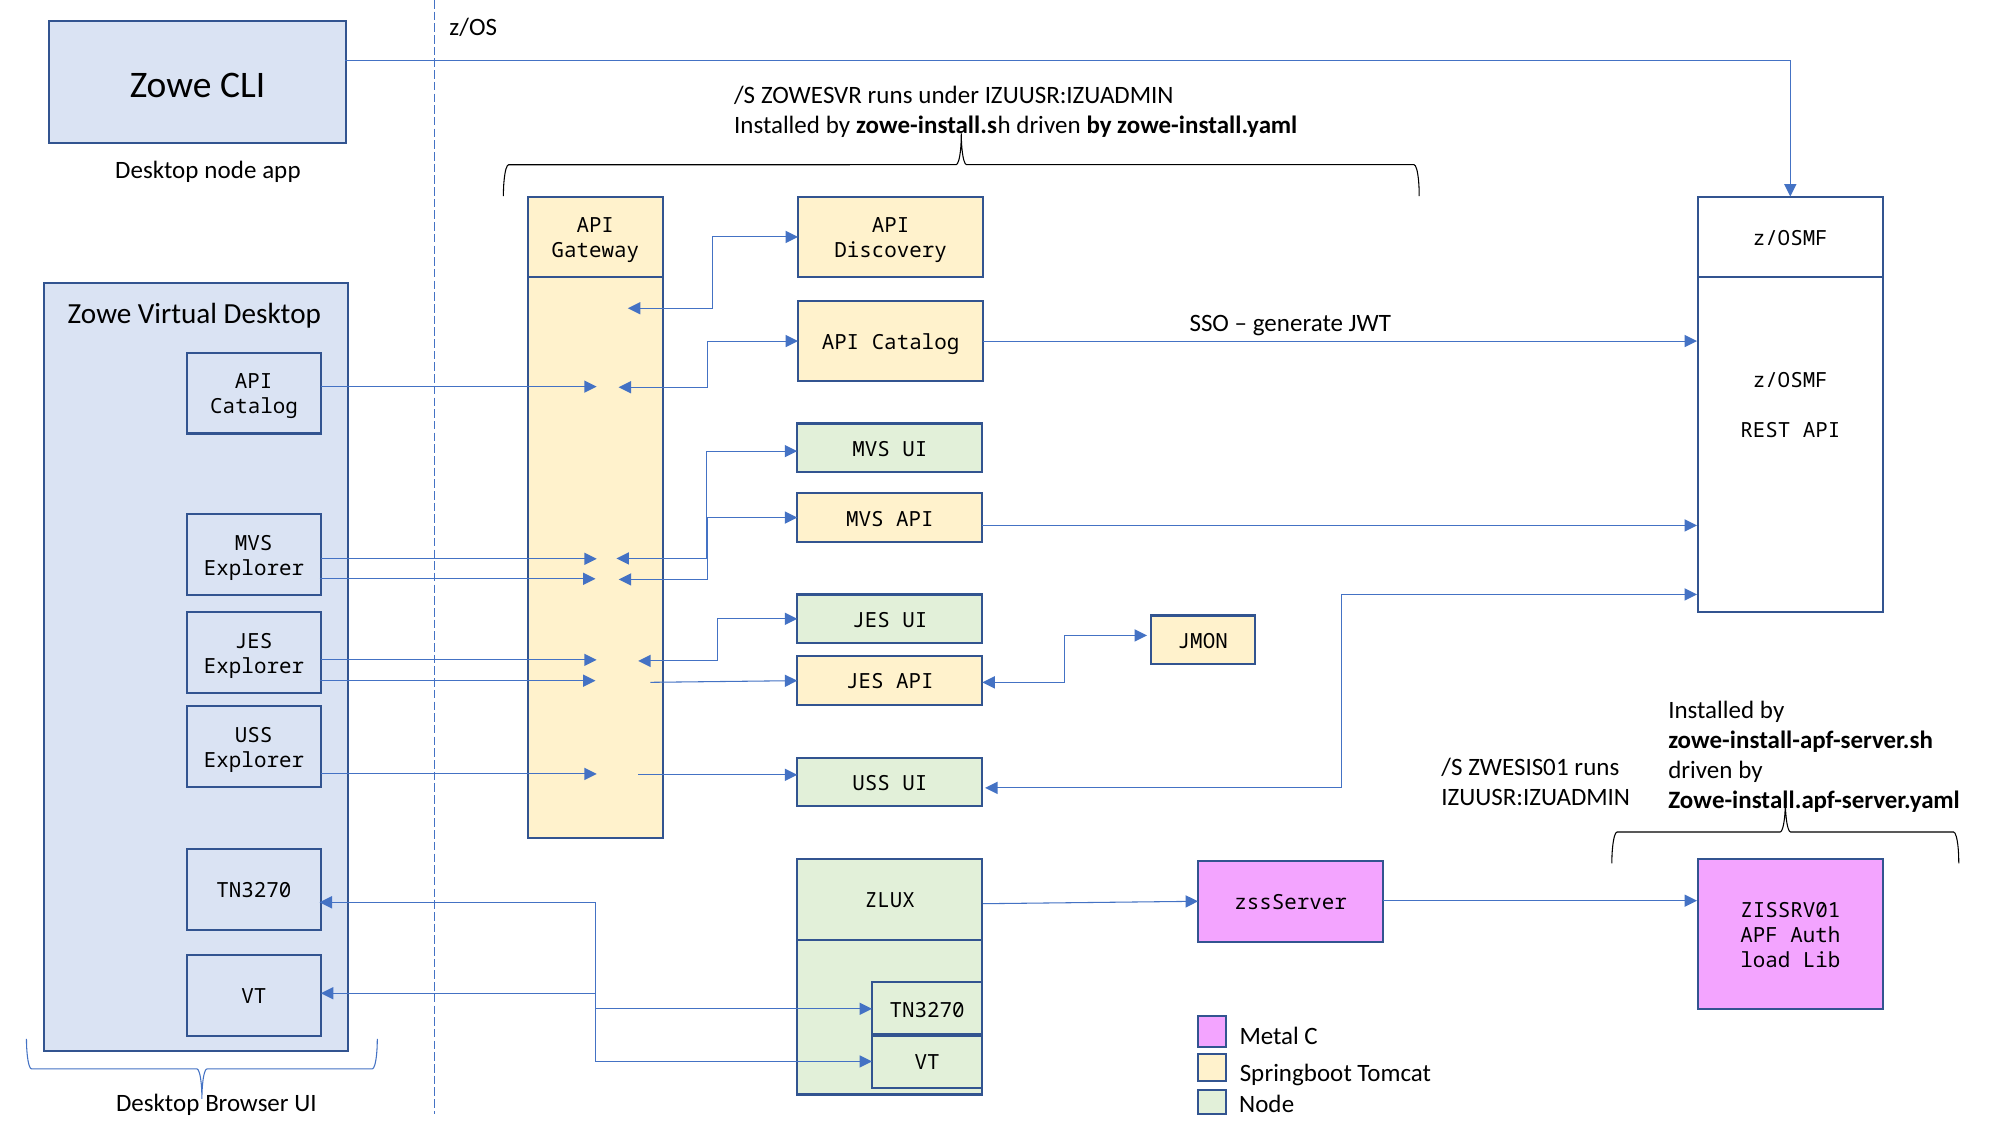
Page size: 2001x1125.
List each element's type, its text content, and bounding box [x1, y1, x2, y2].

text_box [618, 517, 798, 580]
text_box ZISSRV01 APF Auth load Lib [1697, 864, 1884, 1010]
text_box Zowe CLI [48, 20, 347, 144]
text_box [1197, 1015, 1224, 1048]
text_box [1197, 1089, 1224, 1115]
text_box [627, 236, 799, 309]
text_box z/OSMF [1697, 196, 1884, 278]
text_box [638, 618, 798, 661]
text_box [872, 941, 983, 981]
text_box Metal C [1224, 1012, 1333, 1057]
text_box z/OS [435, 3, 513, 48]
text_box Node [1224, 1080, 1310, 1125]
text_box z/OSMF REST API [1697, 278, 1884, 613]
text_box /S ZWESIS01 runs IZUUSR:IZUADMIN [1426, 788, 1653, 818]
text_box VT [871, 1033, 983, 1089]
text_box API Catalog [797, 300, 984, 382]
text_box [985, 594, 1697, 788]
text_box JES UI [796, 593, 983, 644]
text_box Springboot Tomcat [1225, 1049, 1447, 1094]
text_box JES API [796, 655, 983, 706]
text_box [345, 60, 434, 197]
text_box TN3270 [872, 981, 983, 1033]
text_box USS UI [796, 757, 983, 807]
text_box Desktop Browser UI [101, 1079, 332, 1125]
text_box [796, 1062, 983, 1096]
text_box JES Explorer [186, 611, 322, 694]
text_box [616, 451, 798, 559]
text_box zssServer [1197, 860, 1384, 943]
text_box [1197, 1053, 1225, 1082]
text_box MVS API [798, 492, 983, 543]
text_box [618, 341, 798, 388]
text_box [320, 993, 434, 1062]
text_box TN3270 [186, 848, 322, 931]
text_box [319, 902, 434, 1009]
text_box [1611, 821, 1960, 864]
text_box Desktop node app [100, 146, 317, 192]
text_box [43, 282, 349, 1038]
text_box API Catalog [186, 352, 322, 435]
text_box ZLUX [796, 858, 983, 941]
text_box API Discovery [797, 197, 984, 278]
text_box MVS Explorer [186, 513, 322, 596]
text_box [25, 1038, 377, 1079]
text_box USS Explorer [186, 705, 322, 788]
text_box Installed by zowe-install-apf-server.sh driven by Zowe-install.apf-server.yaml [1653, 686, 2000, 821]
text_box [435, 60, 1791, 197]
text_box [435, 902, 872, 993]
text_box Zowe Virtual Desktop [52, 286, 337, 337]
text_box API Gateway [527, 197, 664, 278]
text_box VT [186, 954, 320, 1037]
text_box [435, 993, 872, 1062]
text_box MVS UI [796, 422, 983, 473]
text_box [527, 278, 664, 839]
text_box SSO – generate JWT [1174, 299, 1407, 341]
